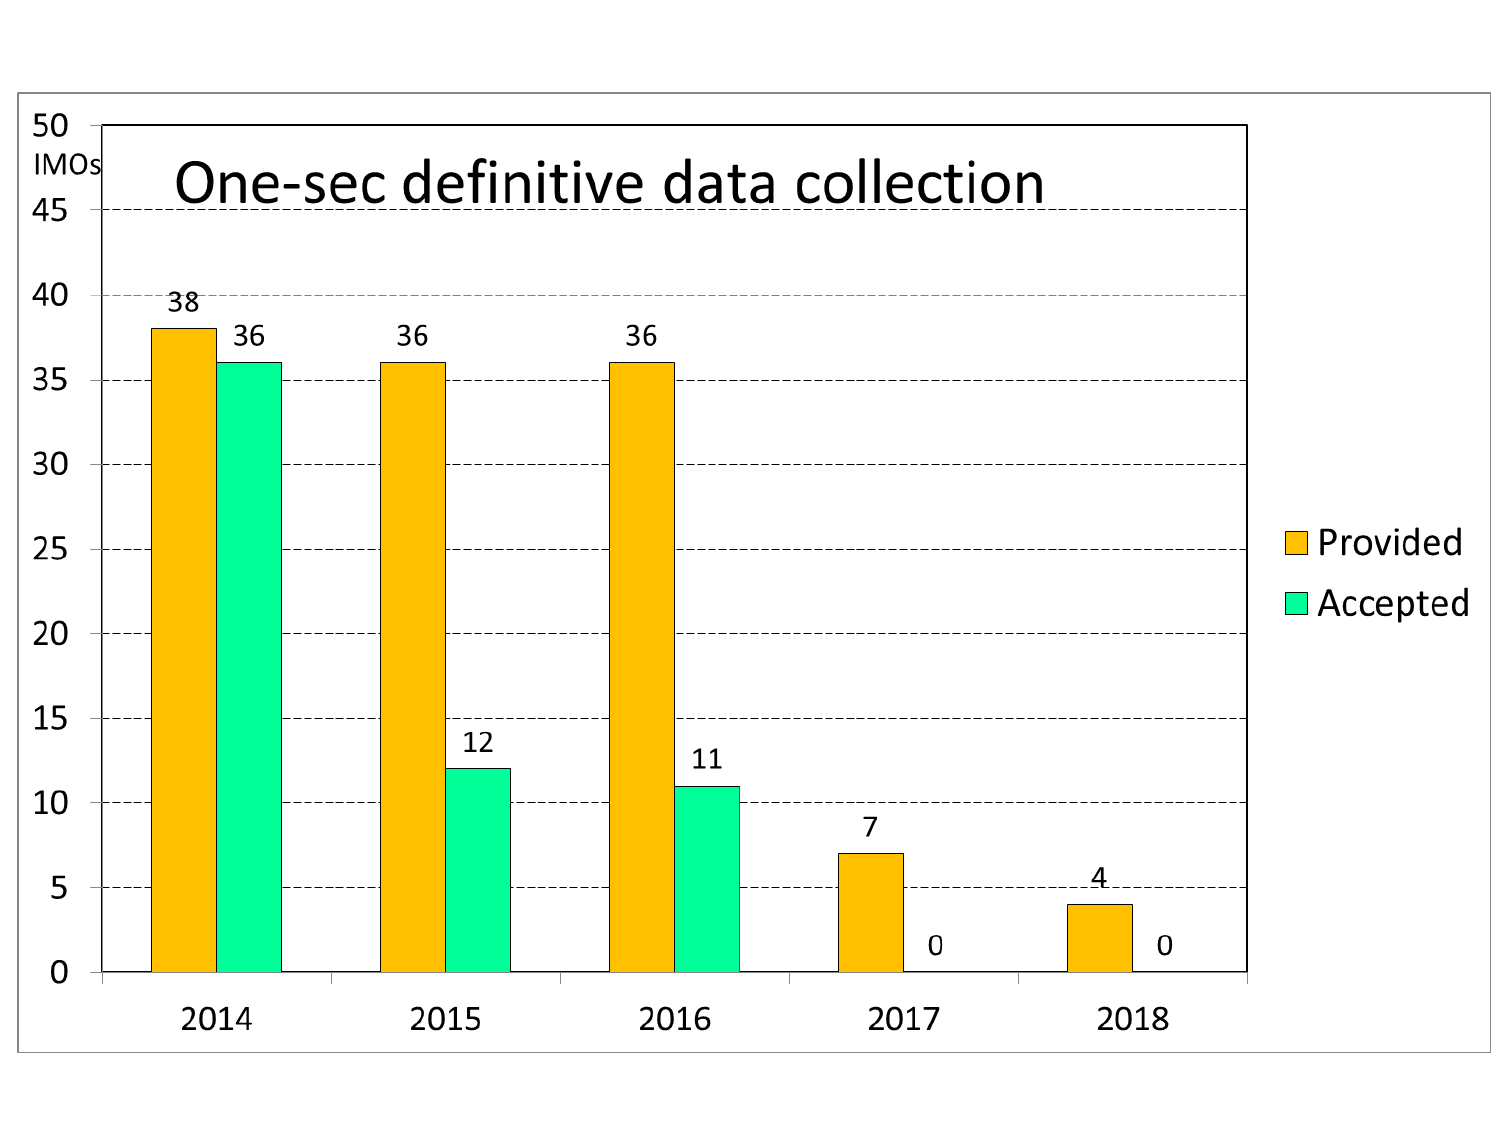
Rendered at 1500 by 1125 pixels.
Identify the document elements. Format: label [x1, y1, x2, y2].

picture [17, 92, 1491, 1053]
